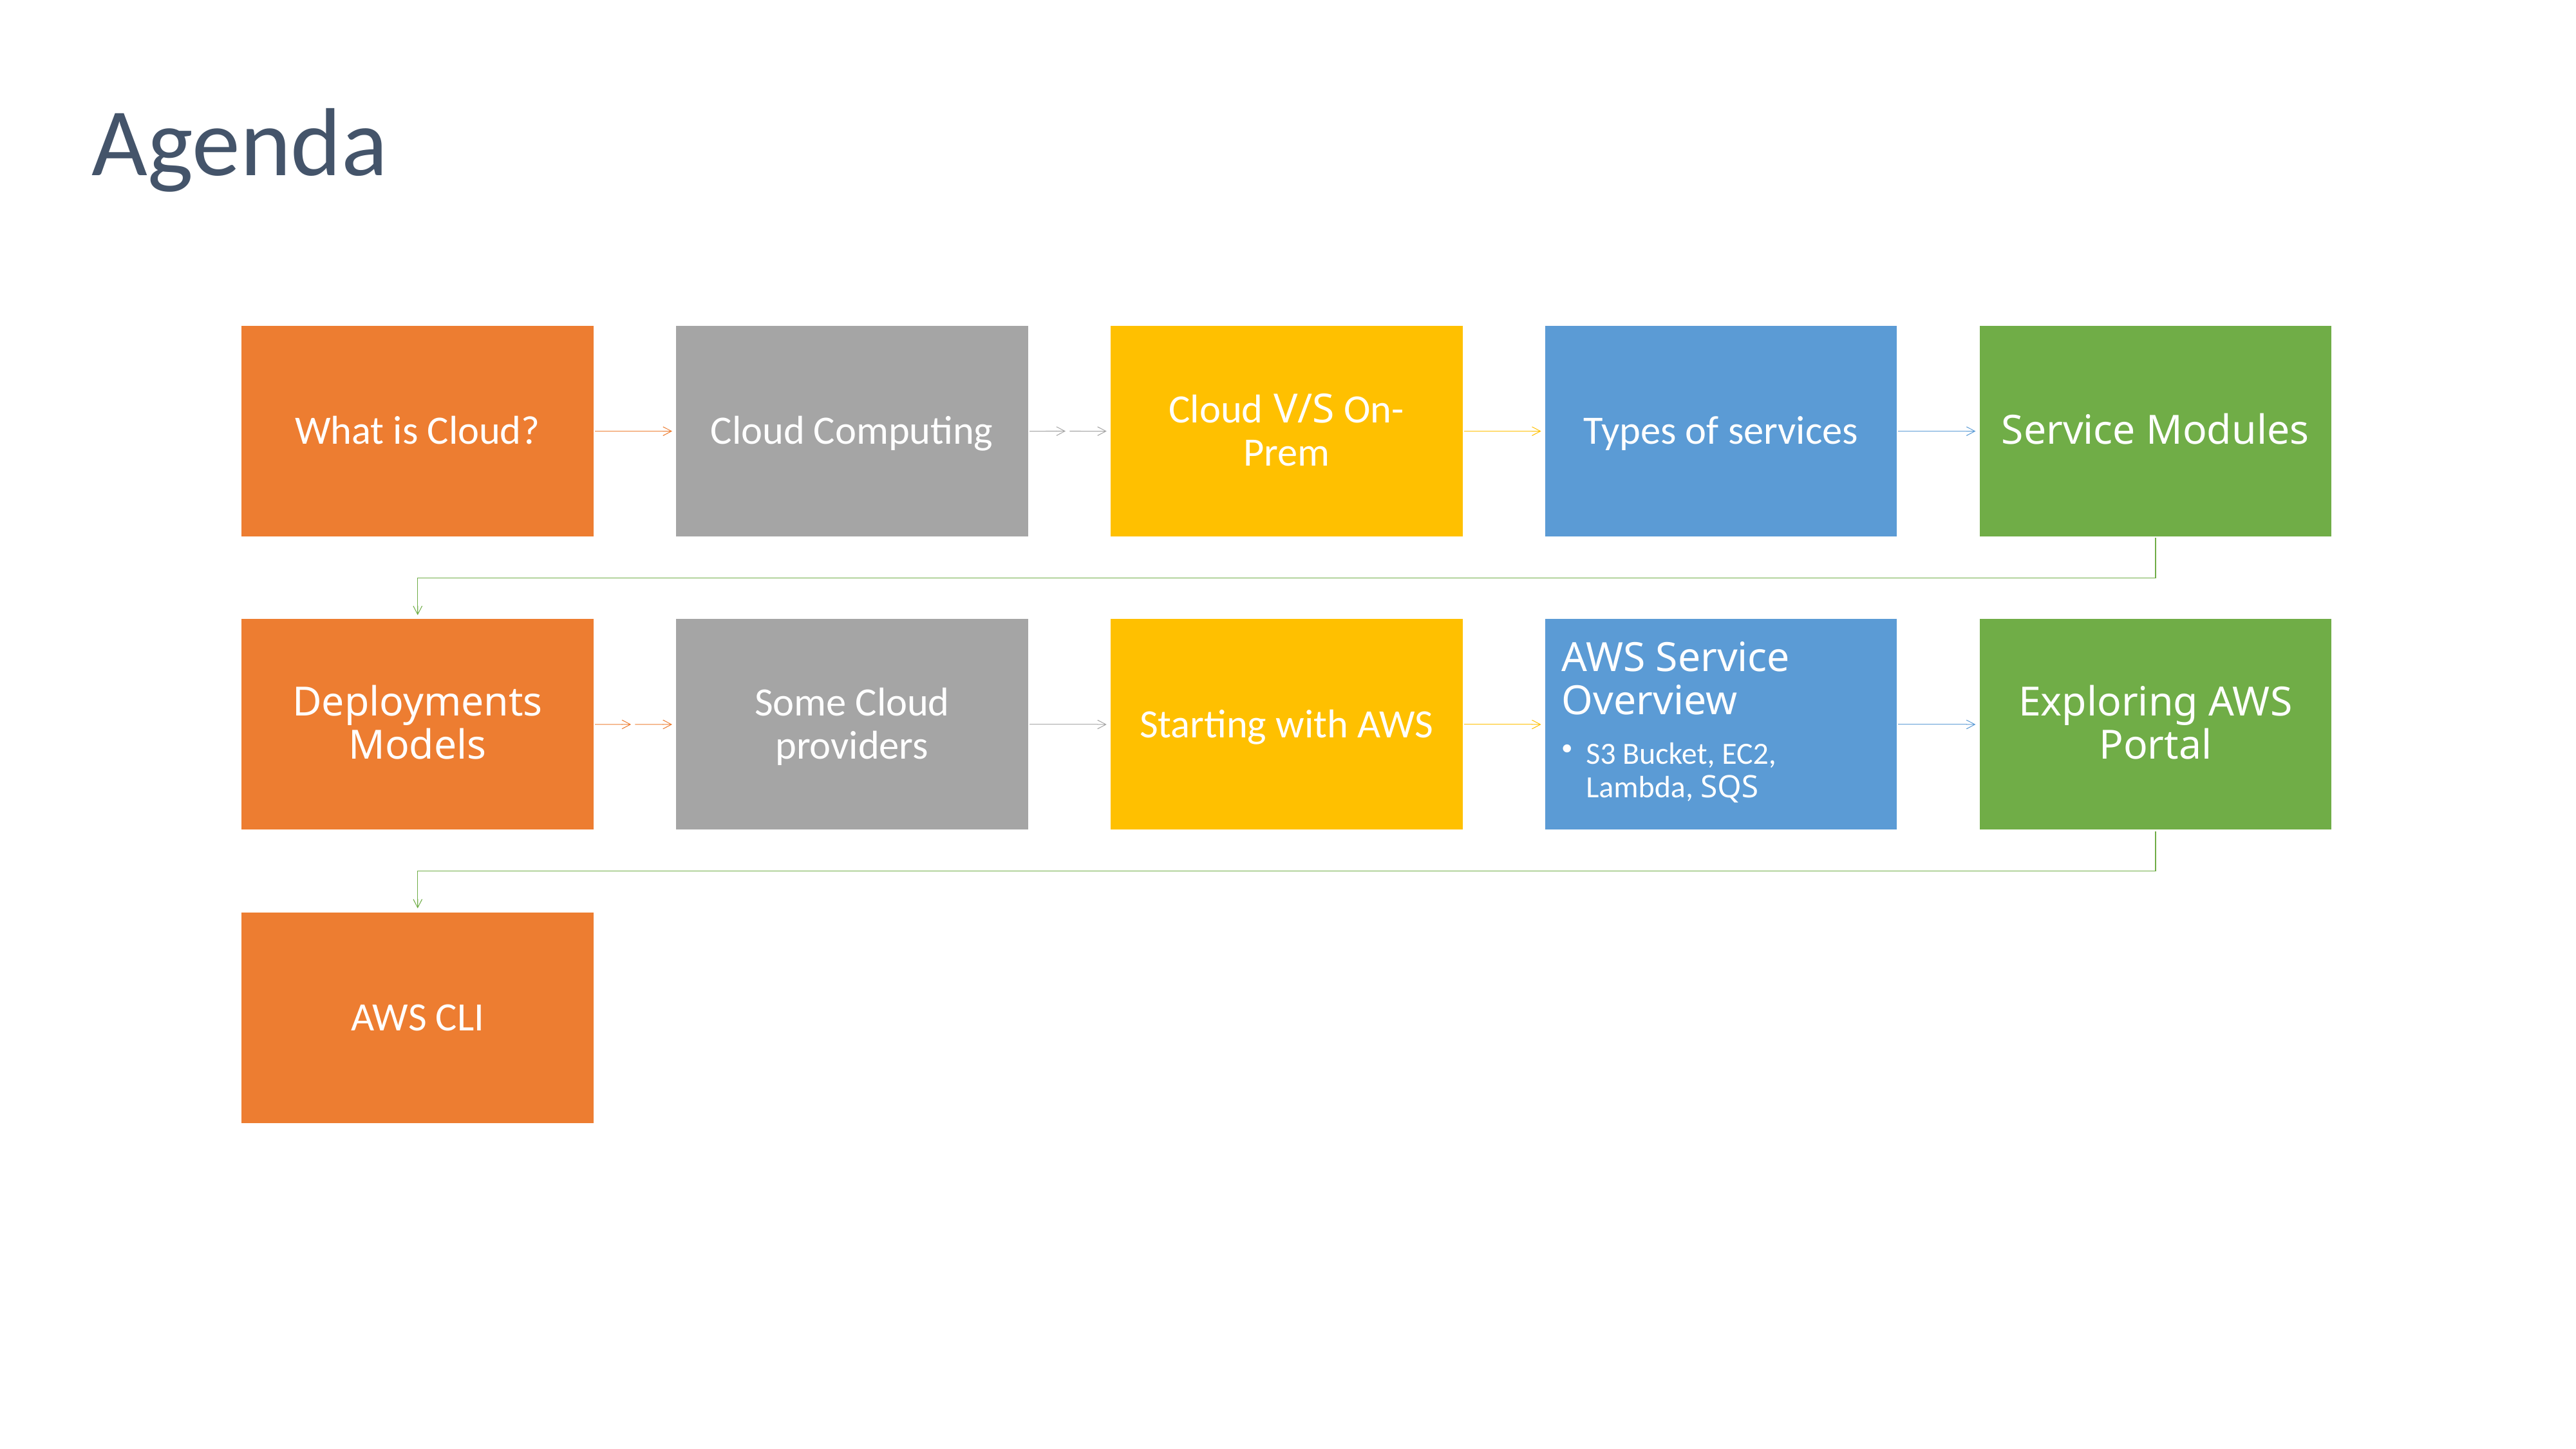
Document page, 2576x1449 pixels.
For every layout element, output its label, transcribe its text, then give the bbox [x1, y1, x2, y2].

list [114, 325, 2459, 1124]
text_box Agenda [91, 79, 2478, 195]
